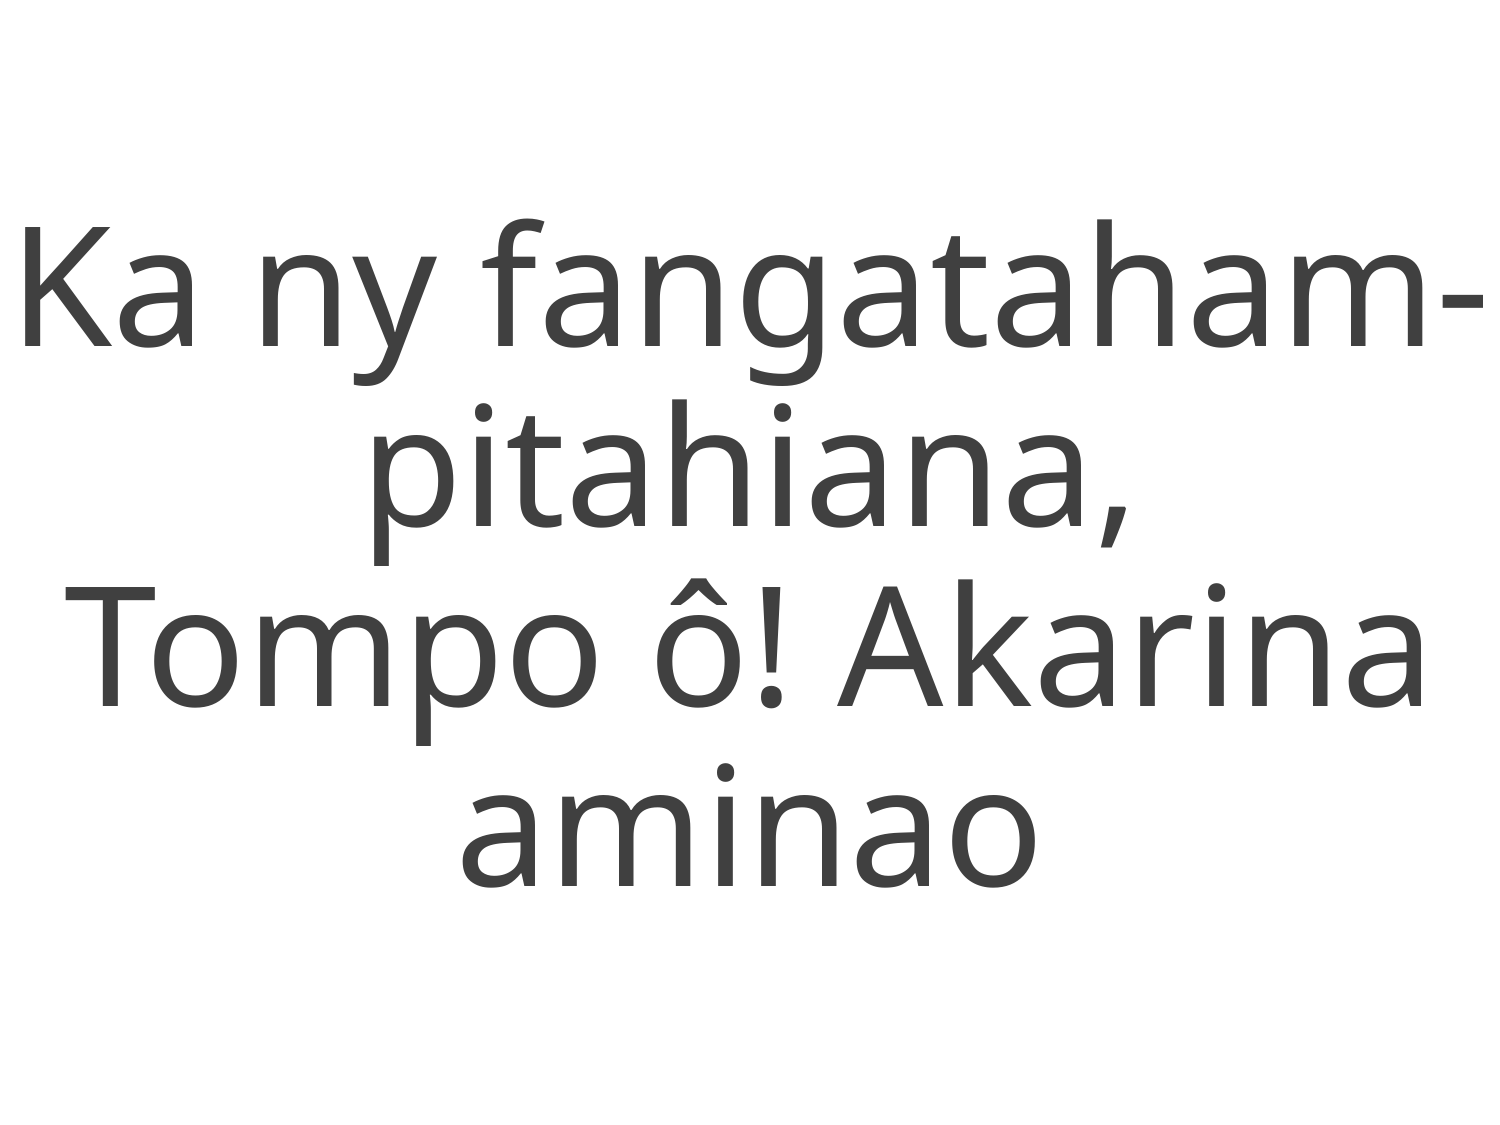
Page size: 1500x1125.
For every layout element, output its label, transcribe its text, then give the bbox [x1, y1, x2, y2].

title Ka ny fangataham-pitahiana, Tompo ô! Akarina aminao [0, 453, 1500, 672]
